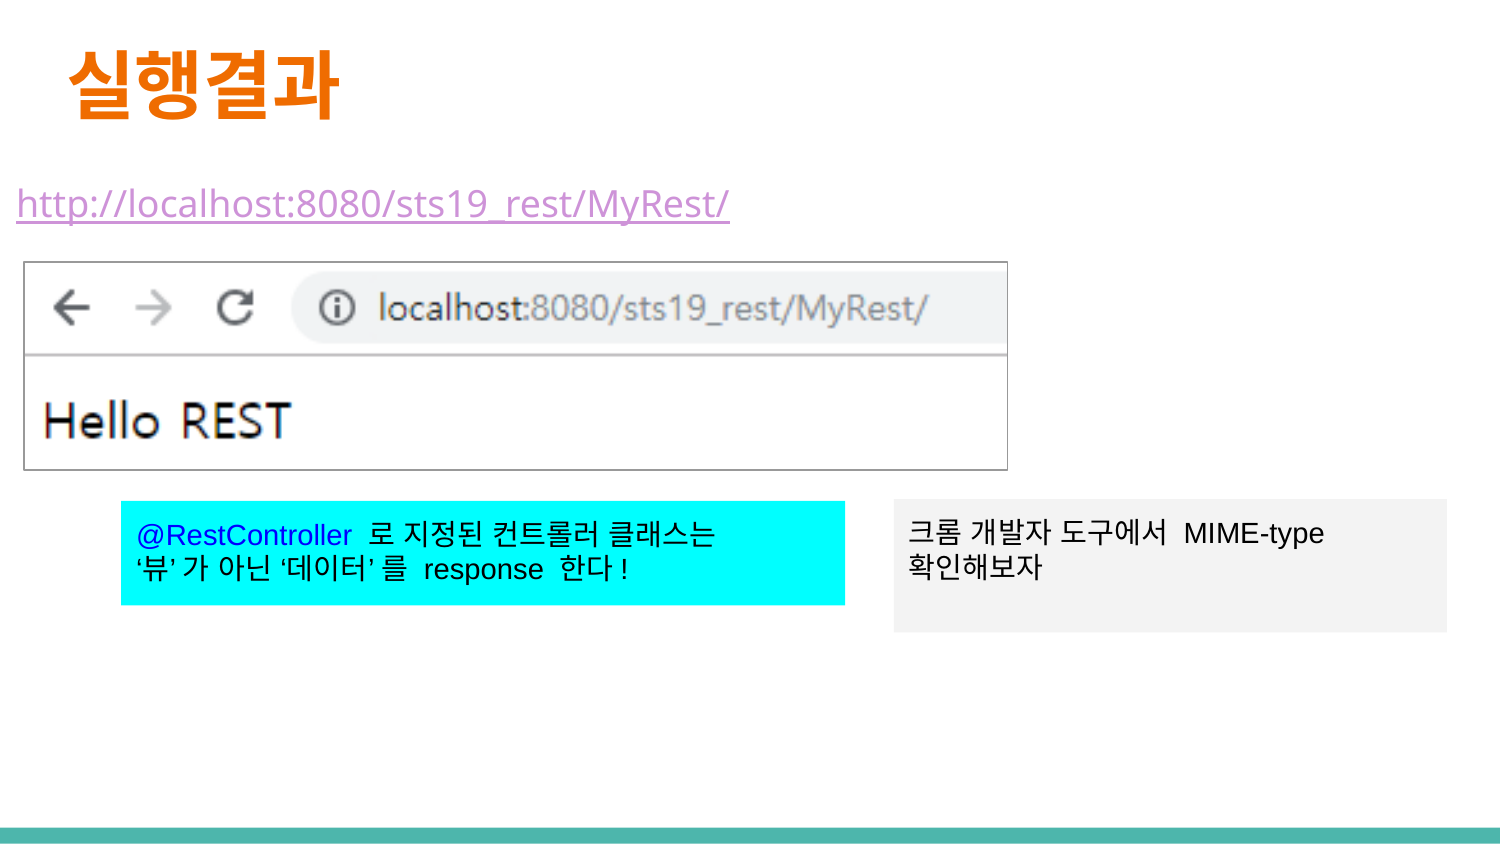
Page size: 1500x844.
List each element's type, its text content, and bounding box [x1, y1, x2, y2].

text_box @RestController 로 지정된 컨트롤러 클래스는 ‘뷰’ 가 아닌 ‘데이터’ 를 response 한다! [121, 500, 846, 606]
picture [24, 262, 1007, 470]
list http://localhost:8080/sts19_rest/MyRest/ [1, 157, 751, 238]
text_box 크롬 개발자 도구에서 MIME-type 확인해보자 [893, 499, 1447, 633]
title 실행결과 [51, 23, 1449, 140]
